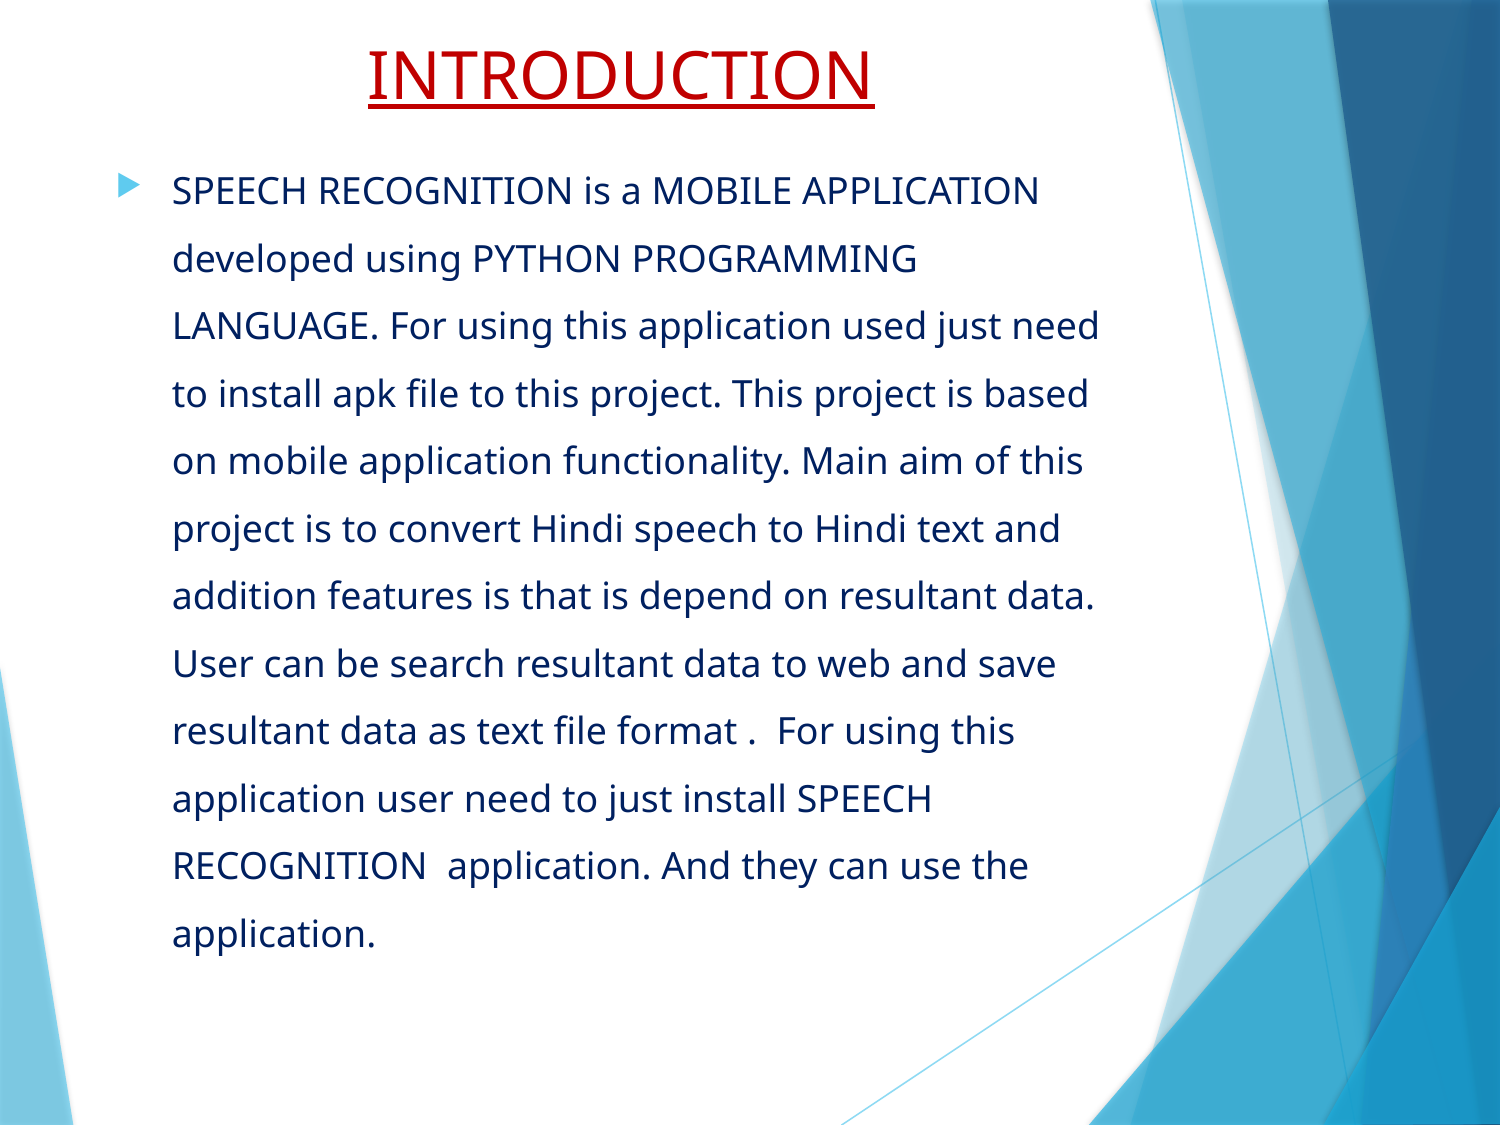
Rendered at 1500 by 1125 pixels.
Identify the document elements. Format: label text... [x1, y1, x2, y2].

list SPEECH RECOGNITION is a MOBILE APPLICATION developed using PYTHON PROGRAMMING LANGUAGE. For using this application used just need to install apk file to this project. This project is based on mobile application functionality. Main aim of this project is to convert Hindi speech to Hindi text and addition features is that is depend on resultant data. User can be search resultant data to web and save resultant data as text file format . For using this application user need to just install SPEECH RECOGNITION application. And they can use the application. [100, 137, 1142, 988]
title INTRODUCTION [100, 24, 1142, 125]
